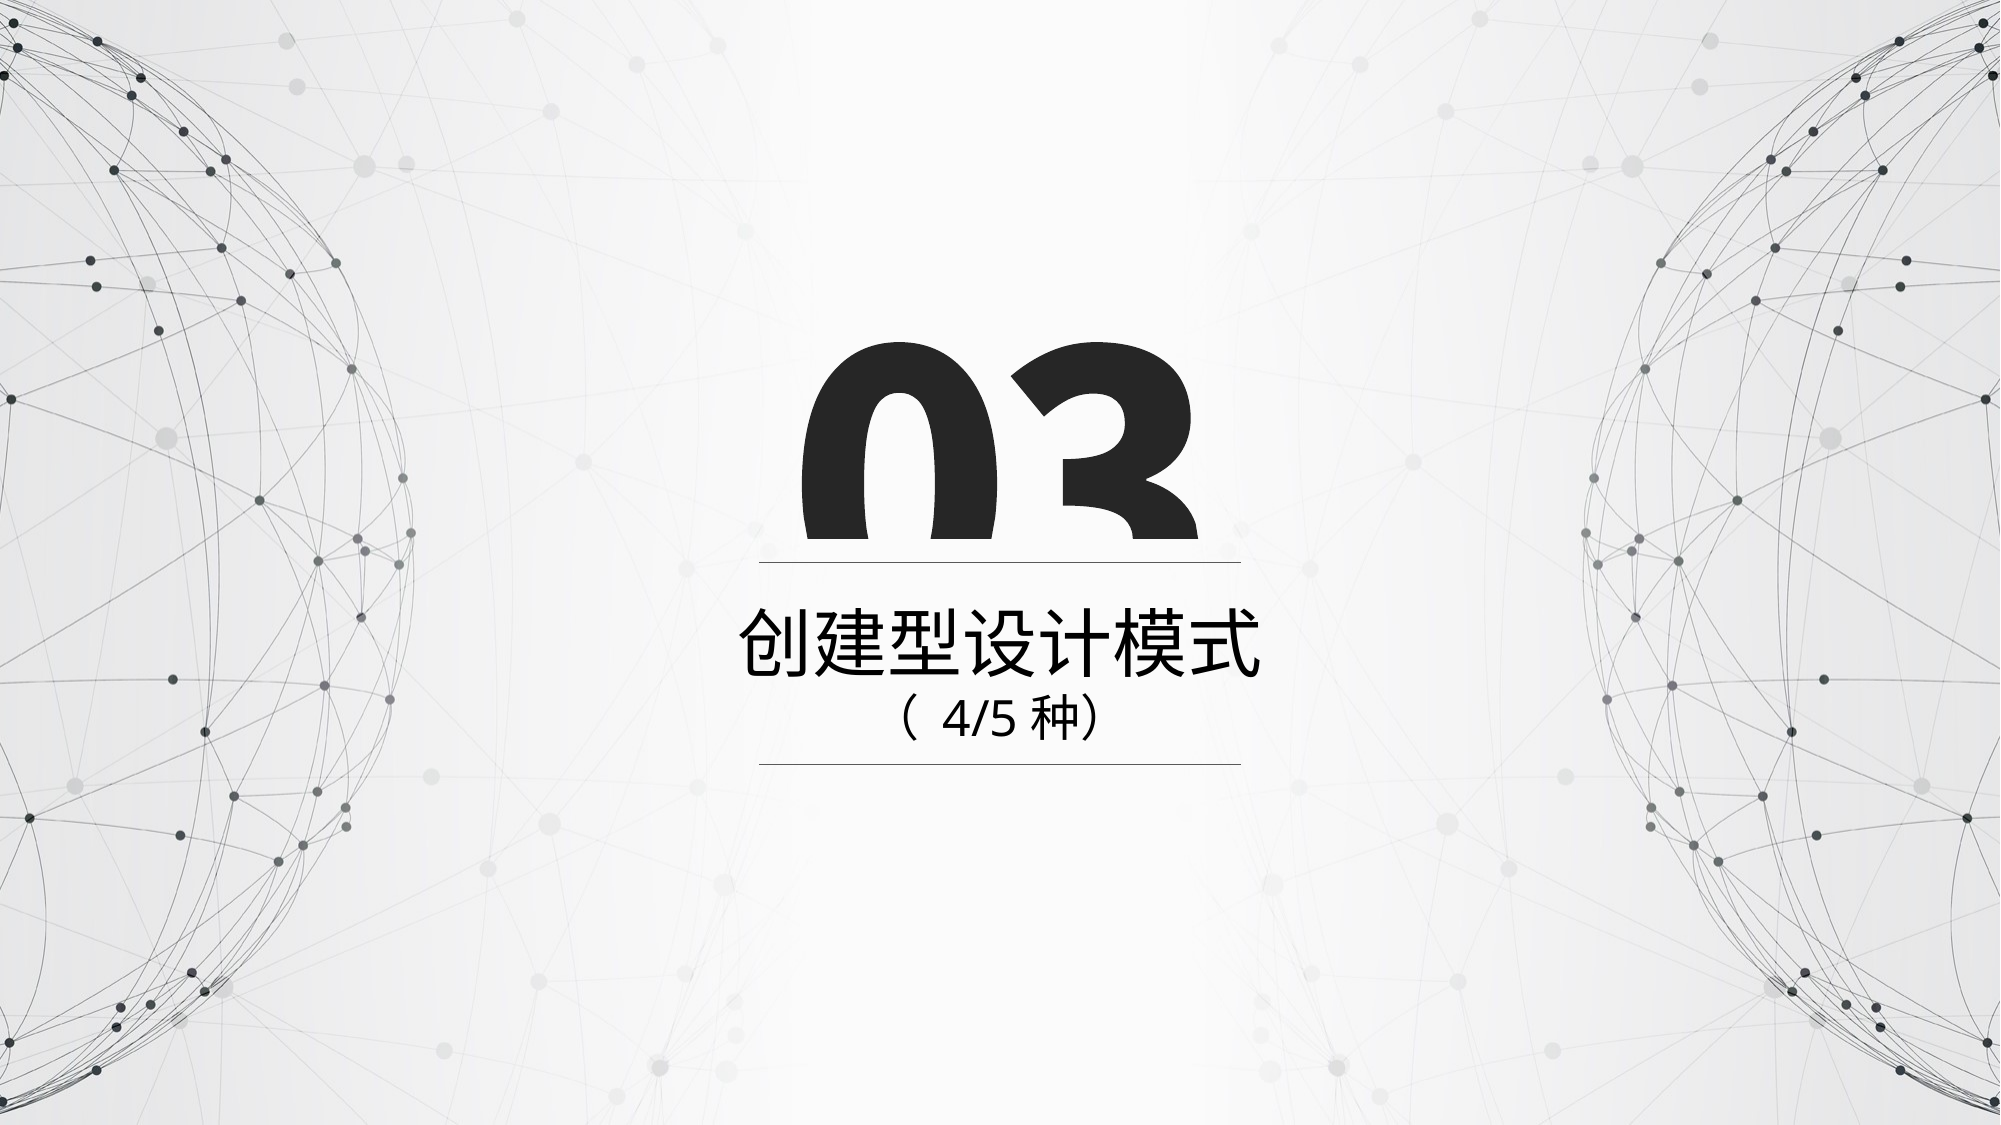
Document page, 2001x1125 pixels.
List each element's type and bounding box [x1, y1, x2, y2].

picture [0, 0, 2000, 1125]
text_box [801, 342, 1199, 539]
text_box [719, 562, 1281, 765]
